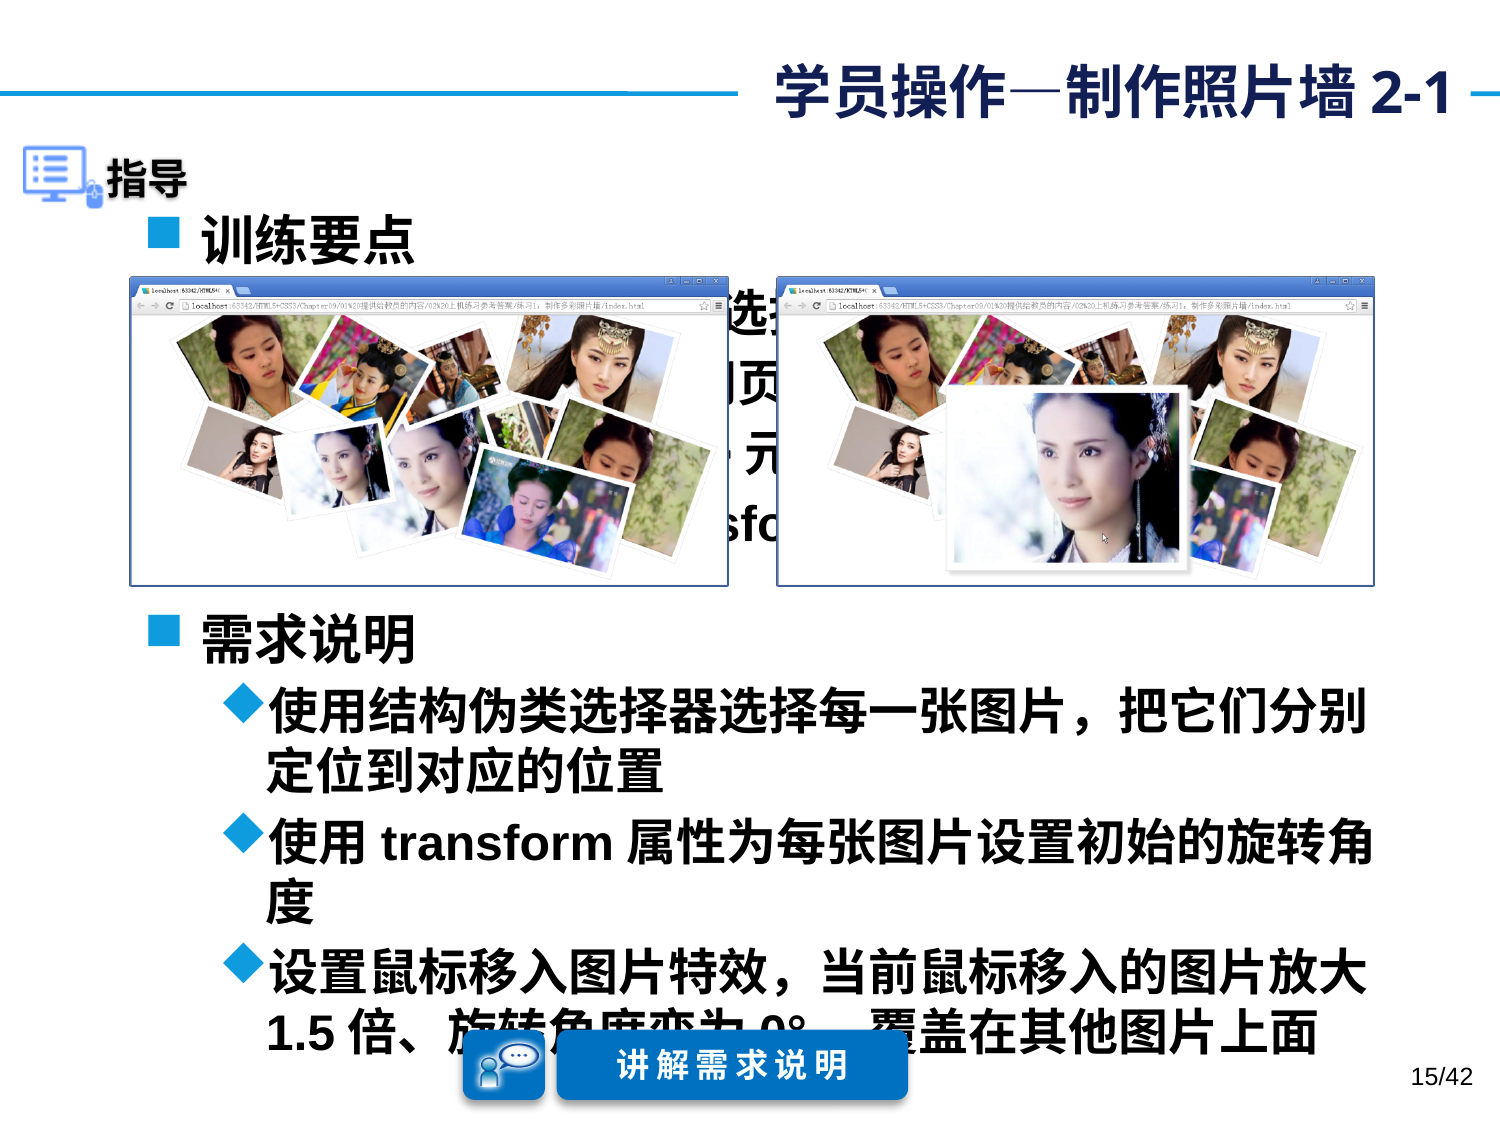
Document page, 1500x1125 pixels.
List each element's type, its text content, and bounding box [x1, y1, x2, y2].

title 学员操作—制作照片墙2-1 [738, 46, 1471, 133]
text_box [23, 140, 206, 223]
list 训练要点 使用结构伪类选择器选择元素 使用position定位网页元素 使用<div>、<img>元素布局页面 使用2D变形（transform）属性操作图片 [128, 903, 1383, 1043]
slide_number 15/42 [1138, 1053, 1489, 1114]
list 训练要点 使用结构伪类选择器选择元素 使用position定位网页元素 使用<div>、<img>元素布局页面 使用2D变形（transform）属性操作图片 [128, 199, 1383, 597]
picture [775, 276, 1375, 587]
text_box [462, 1029, 909, 1101]
text_box 需求说明 使用结构伪类选择器选择每一张图片，把它们分别定位到对应的位置 使用transform属性为每张图片设置初始的旋转角度 设置鼠标移入图片特效，当前鼠标移入的图片放大1.5倍、旋转角度变为0°、覆盖在其他图片上面 [128, 597, 1424, 903]
picture [129, 276, 729, 587]
